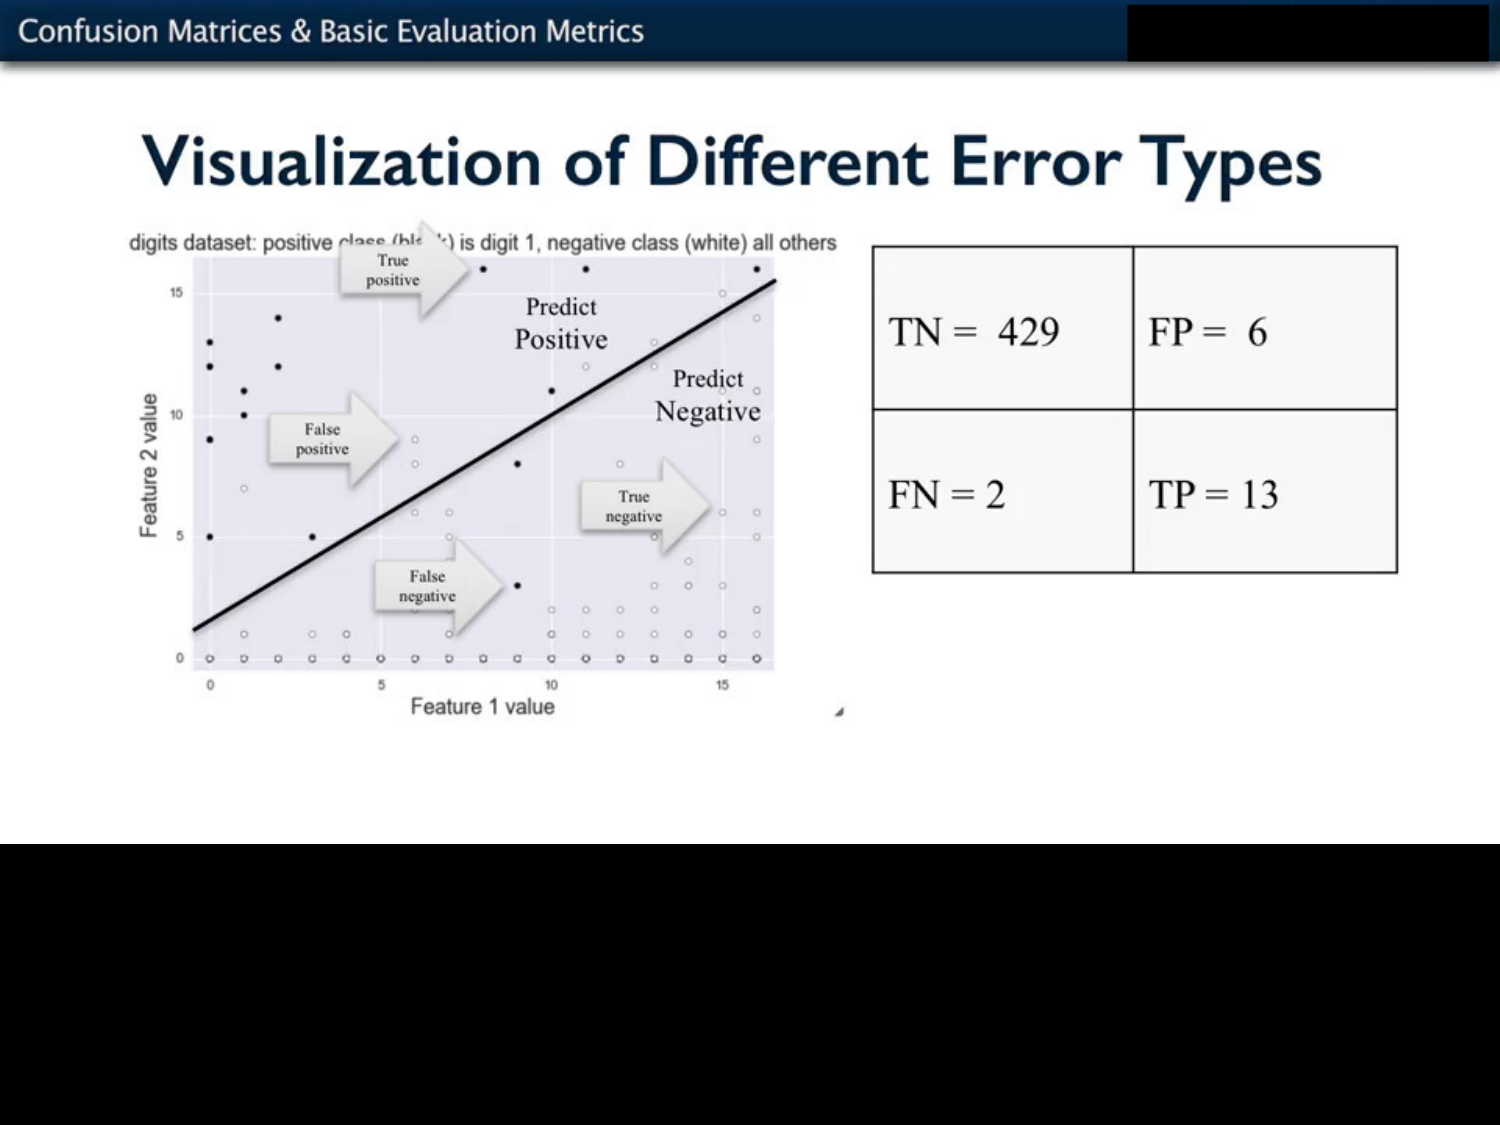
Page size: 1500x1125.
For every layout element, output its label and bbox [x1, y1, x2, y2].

picture [0, 0, 1500, 844]
